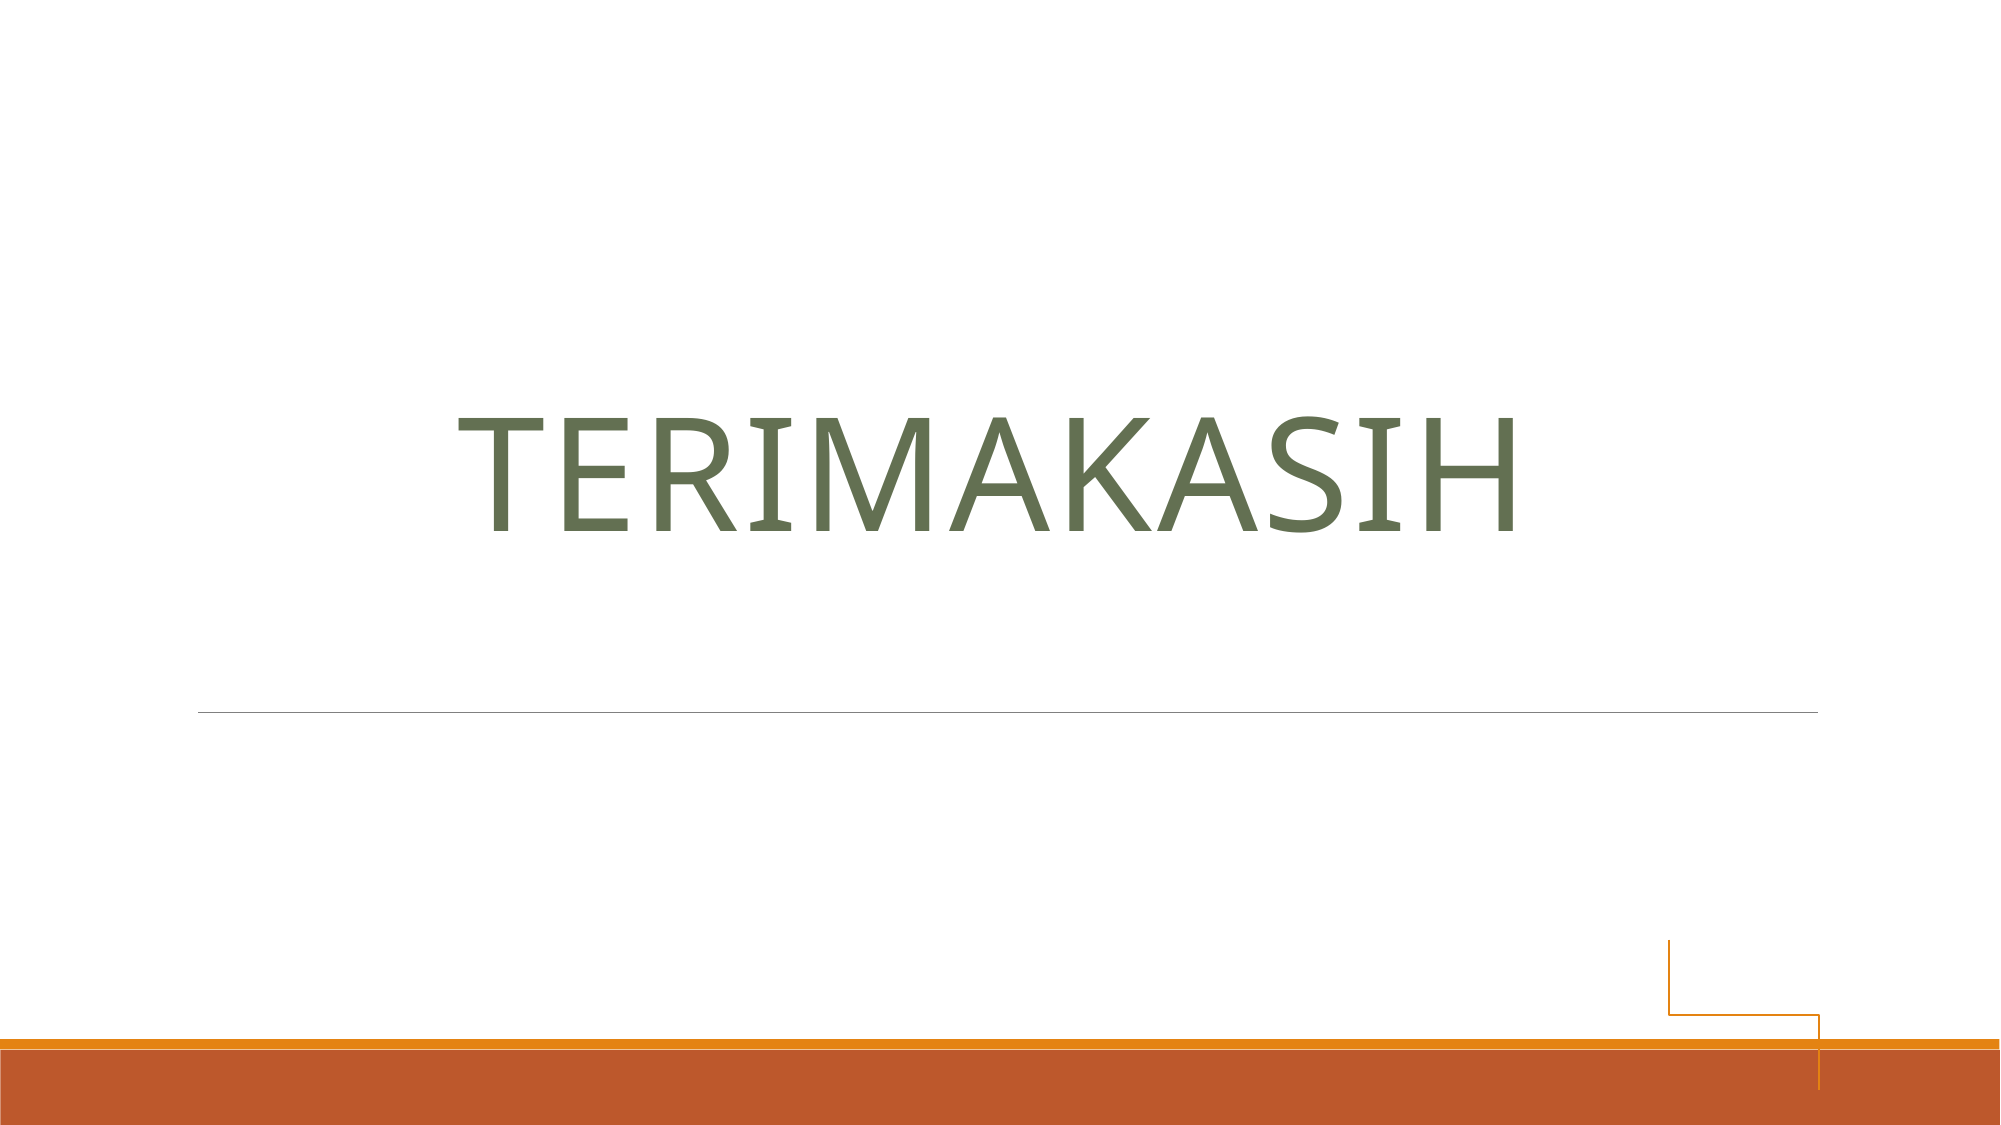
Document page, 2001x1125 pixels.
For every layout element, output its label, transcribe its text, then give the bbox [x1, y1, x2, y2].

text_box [1668, 938, 1820, 1090]
subtitle Terimakasih [168, 387, 1819, 575]
